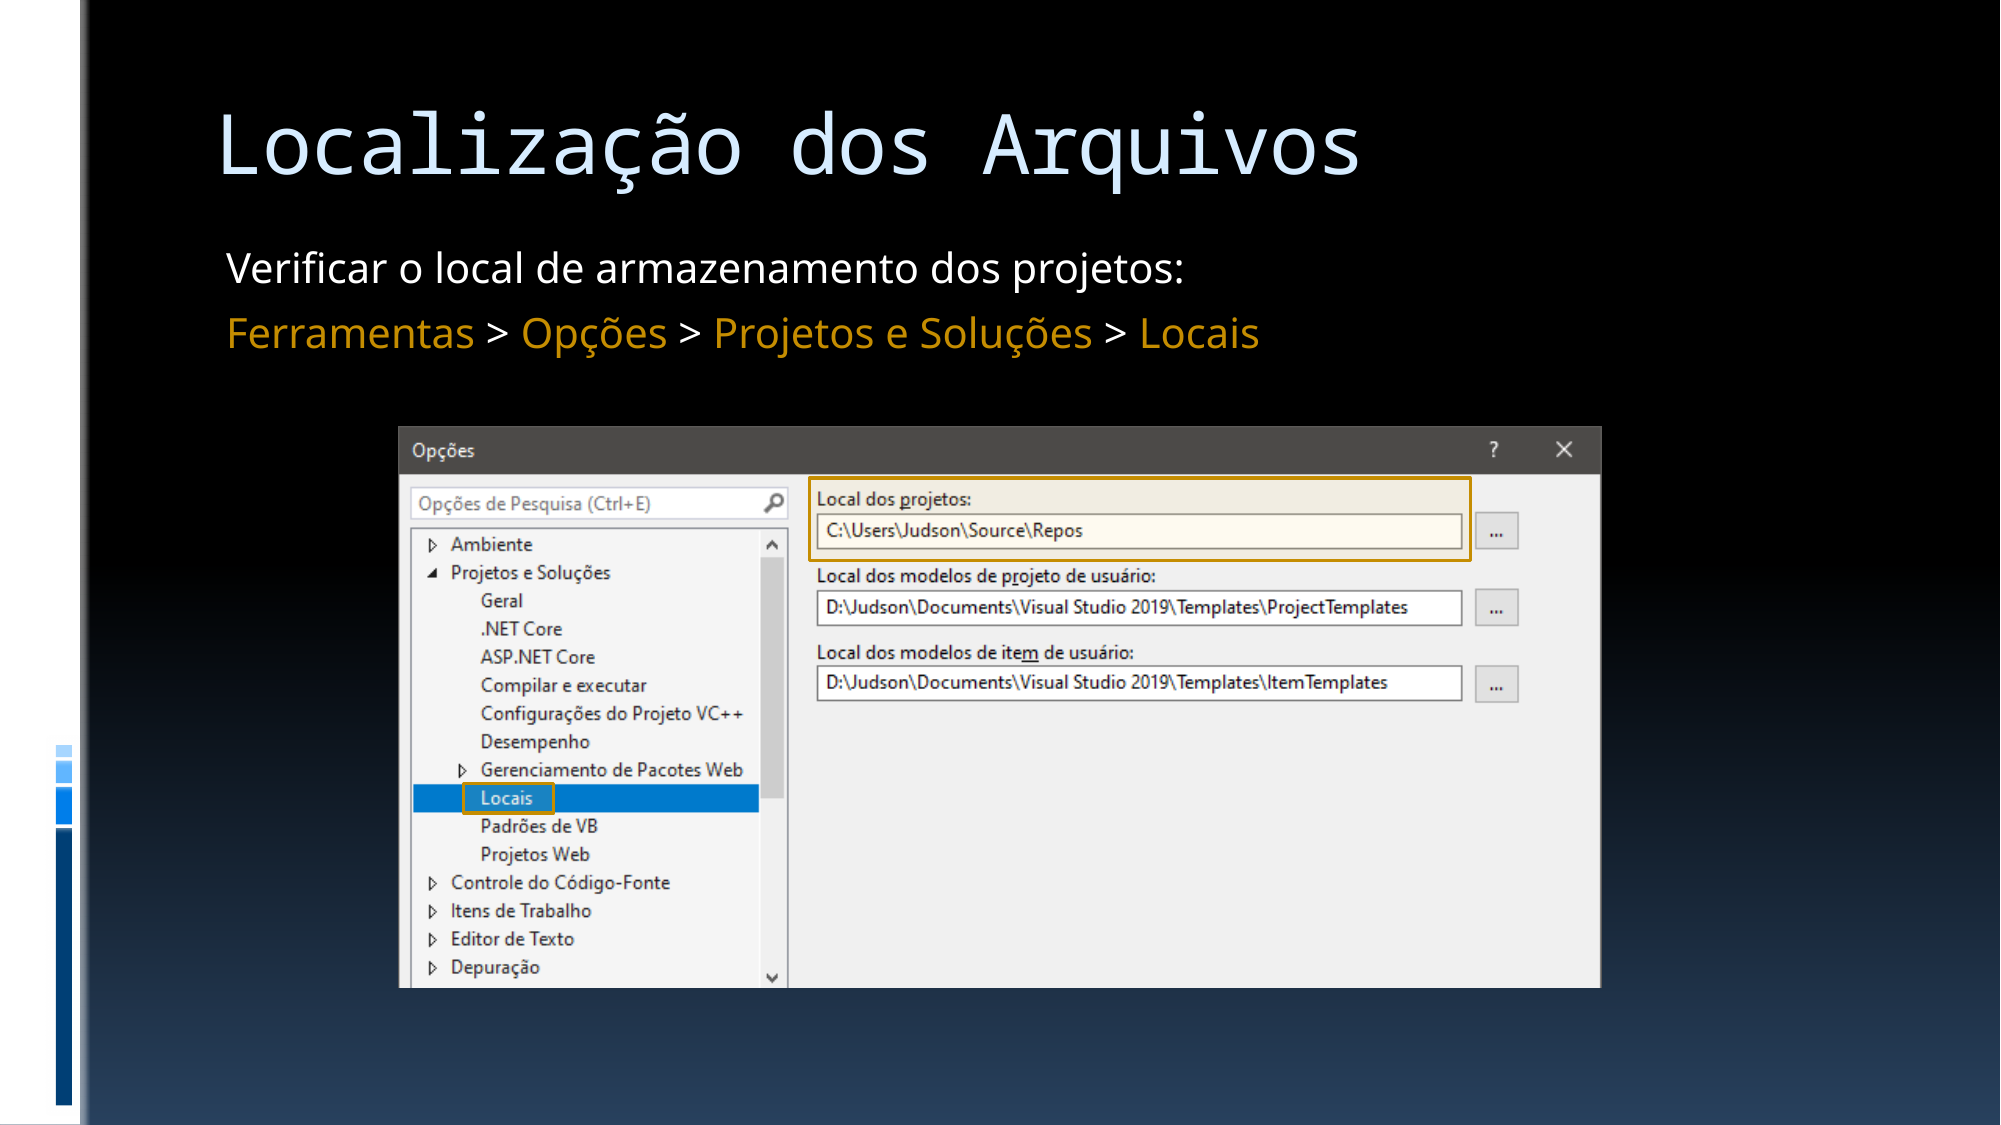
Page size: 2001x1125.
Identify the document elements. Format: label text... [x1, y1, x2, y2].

title Localização dos Arquivos [200, 83, 1900, 234]
picture [397, 426, 1602, 989]
list Verificar o local de armazenamento dos projetos: Ferramentas > Opções > Projetos e Soluções > Locais [200, 234, 1678, 399]
